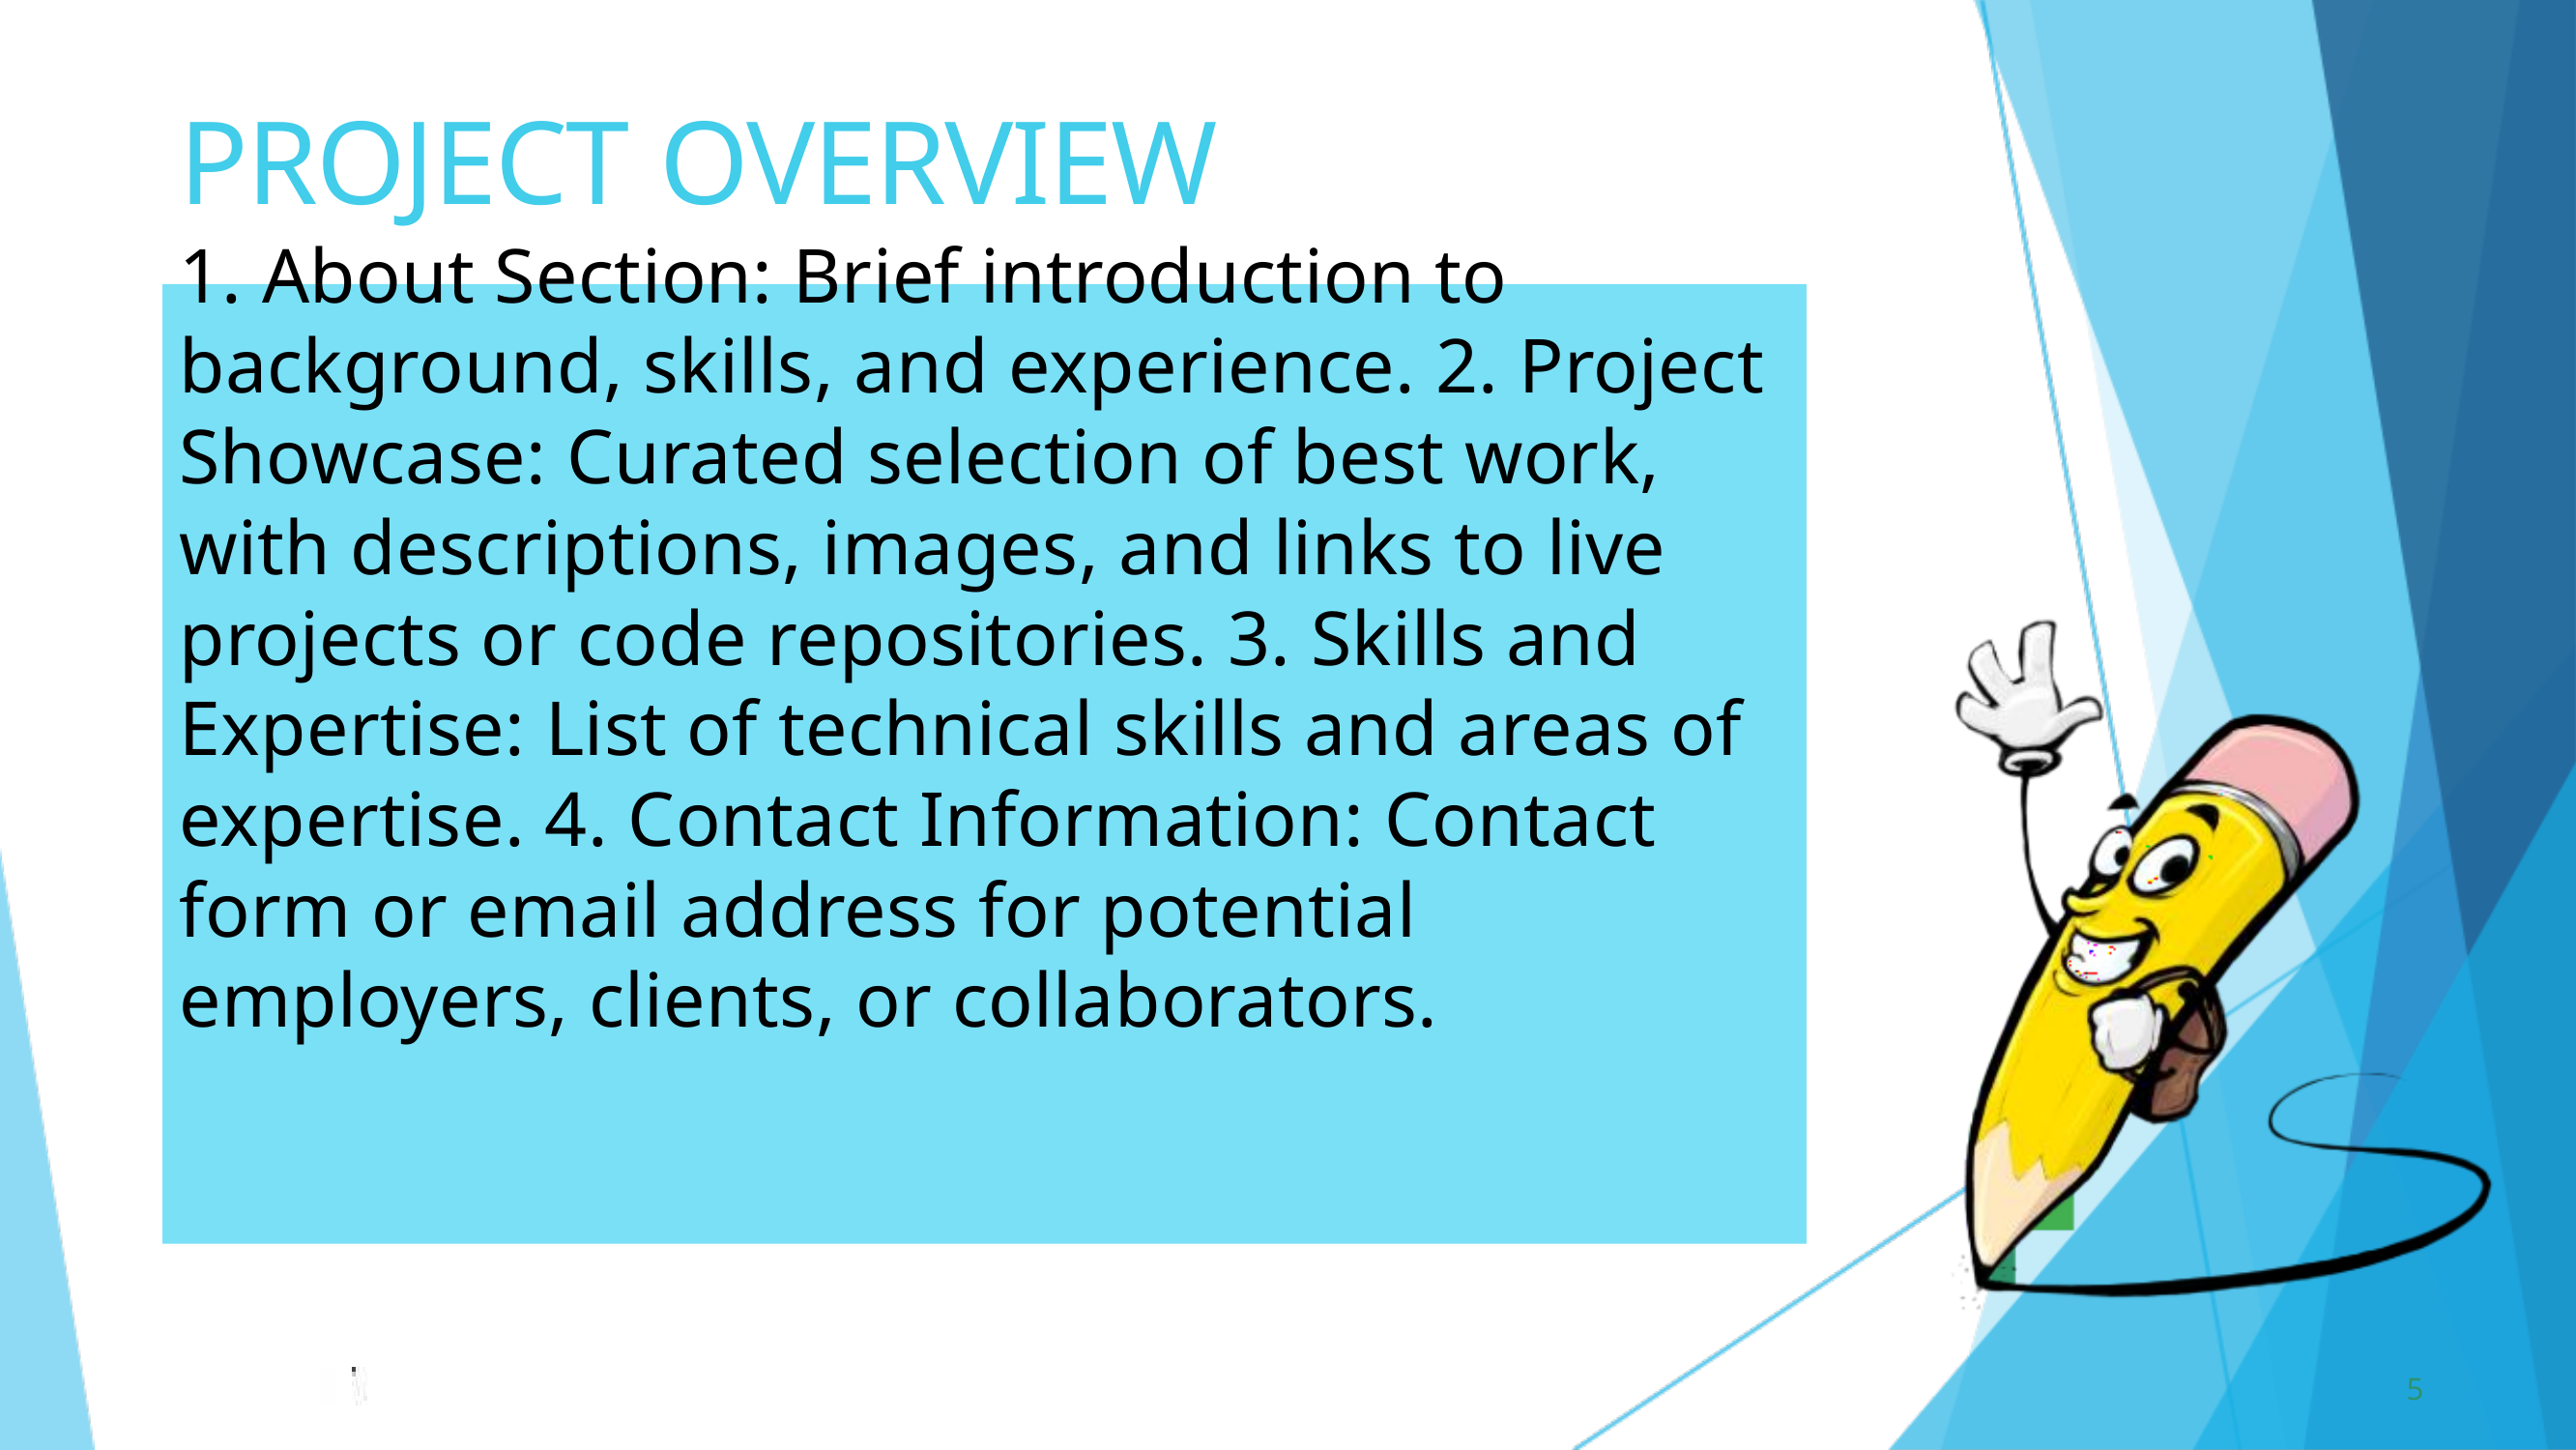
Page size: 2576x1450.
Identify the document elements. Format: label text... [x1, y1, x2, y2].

text_box [1563, 0, 2576, 1450]
text_box PROJECT OVERVIEW 1. About Section: Brief introduction to background, skills, and experience. 2. Project Showcase: Curated selection of best work, with descriptions, images, and links to live projects or code repositories. 3. Skills and Expertise: List of technical skills and areas of expertise. 4. Contact Information: Contact form or email address for potential employers, clients, or collaborators. [179, 66, 1784, 282]
text_box [142, 1367, 596, 1410]
text_box [0, 848, 95, 1450]
text_box [1830, 560, 2576, 1366]
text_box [161, 283, 1808, 1244]
text_box 5 [2406, 1363, 2425, 1406]
